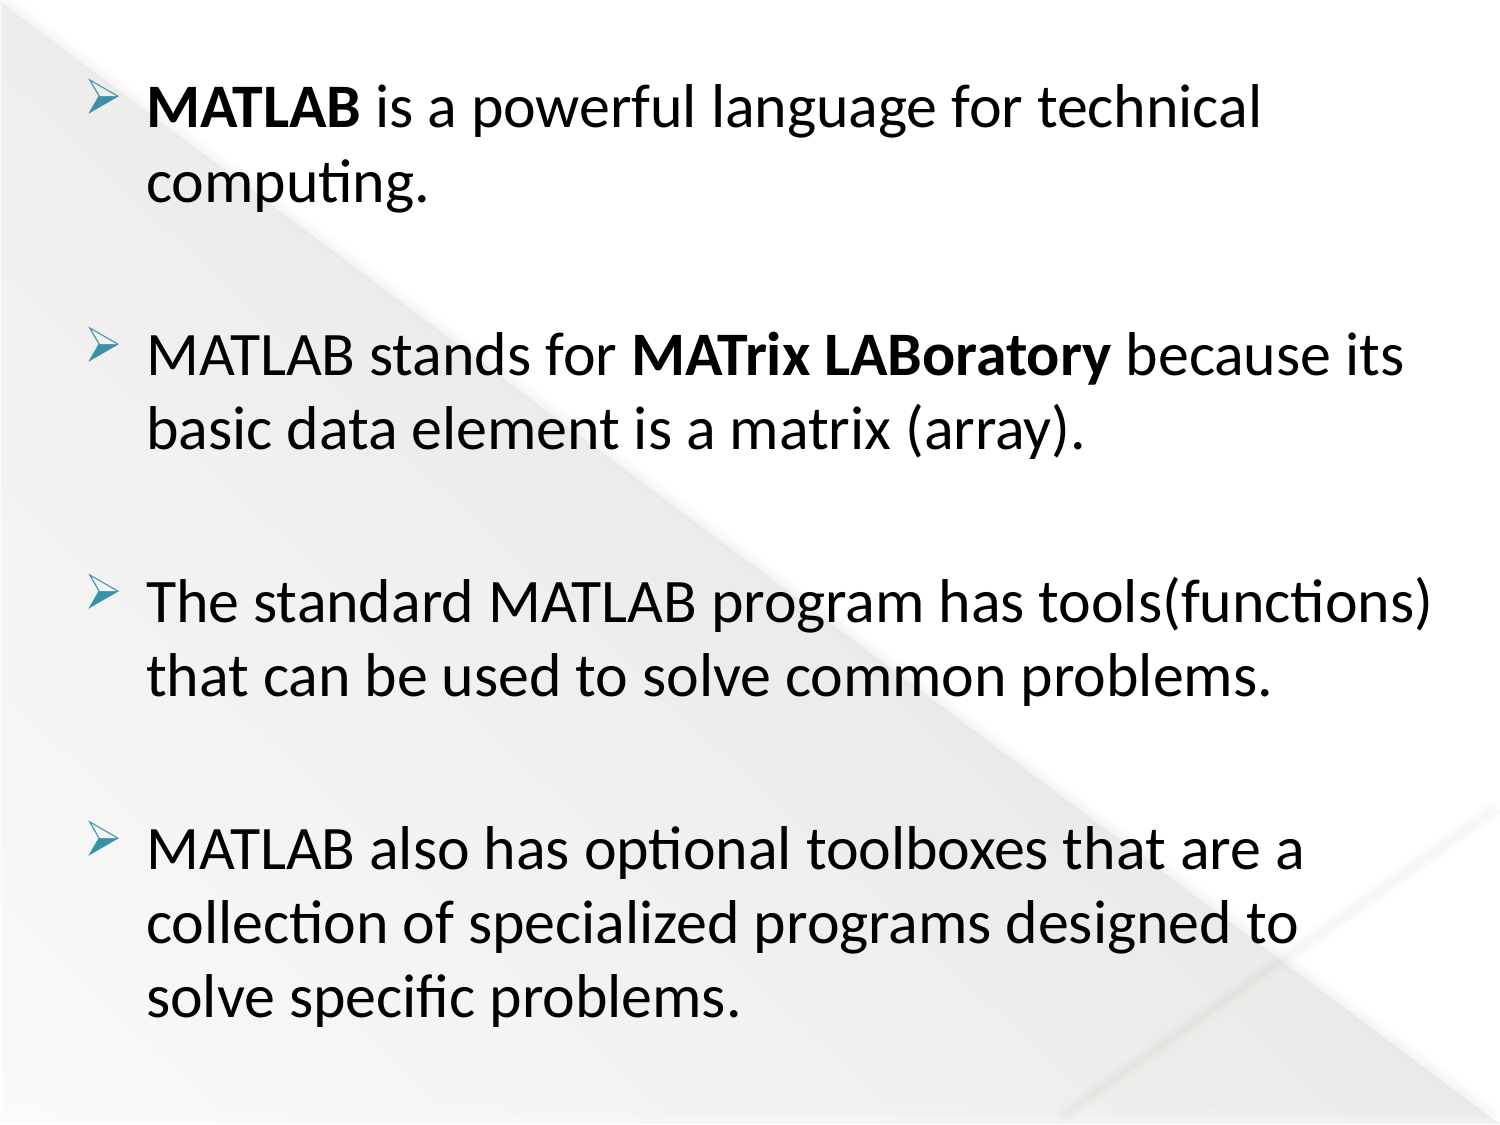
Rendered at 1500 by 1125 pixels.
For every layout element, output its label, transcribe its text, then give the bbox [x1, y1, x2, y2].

list MATLAB is a powerful language for technical computing. MATLAB stands for MATrix LABoratory because its basic data element is a matrix (array). The standard MATLAB program has tools(functions) that can be used to solve common problems. MATLAB also has optional toolboxes that are a collection of specialized programs designed to solve specific problems. [58, 58, 1454, 1114]
